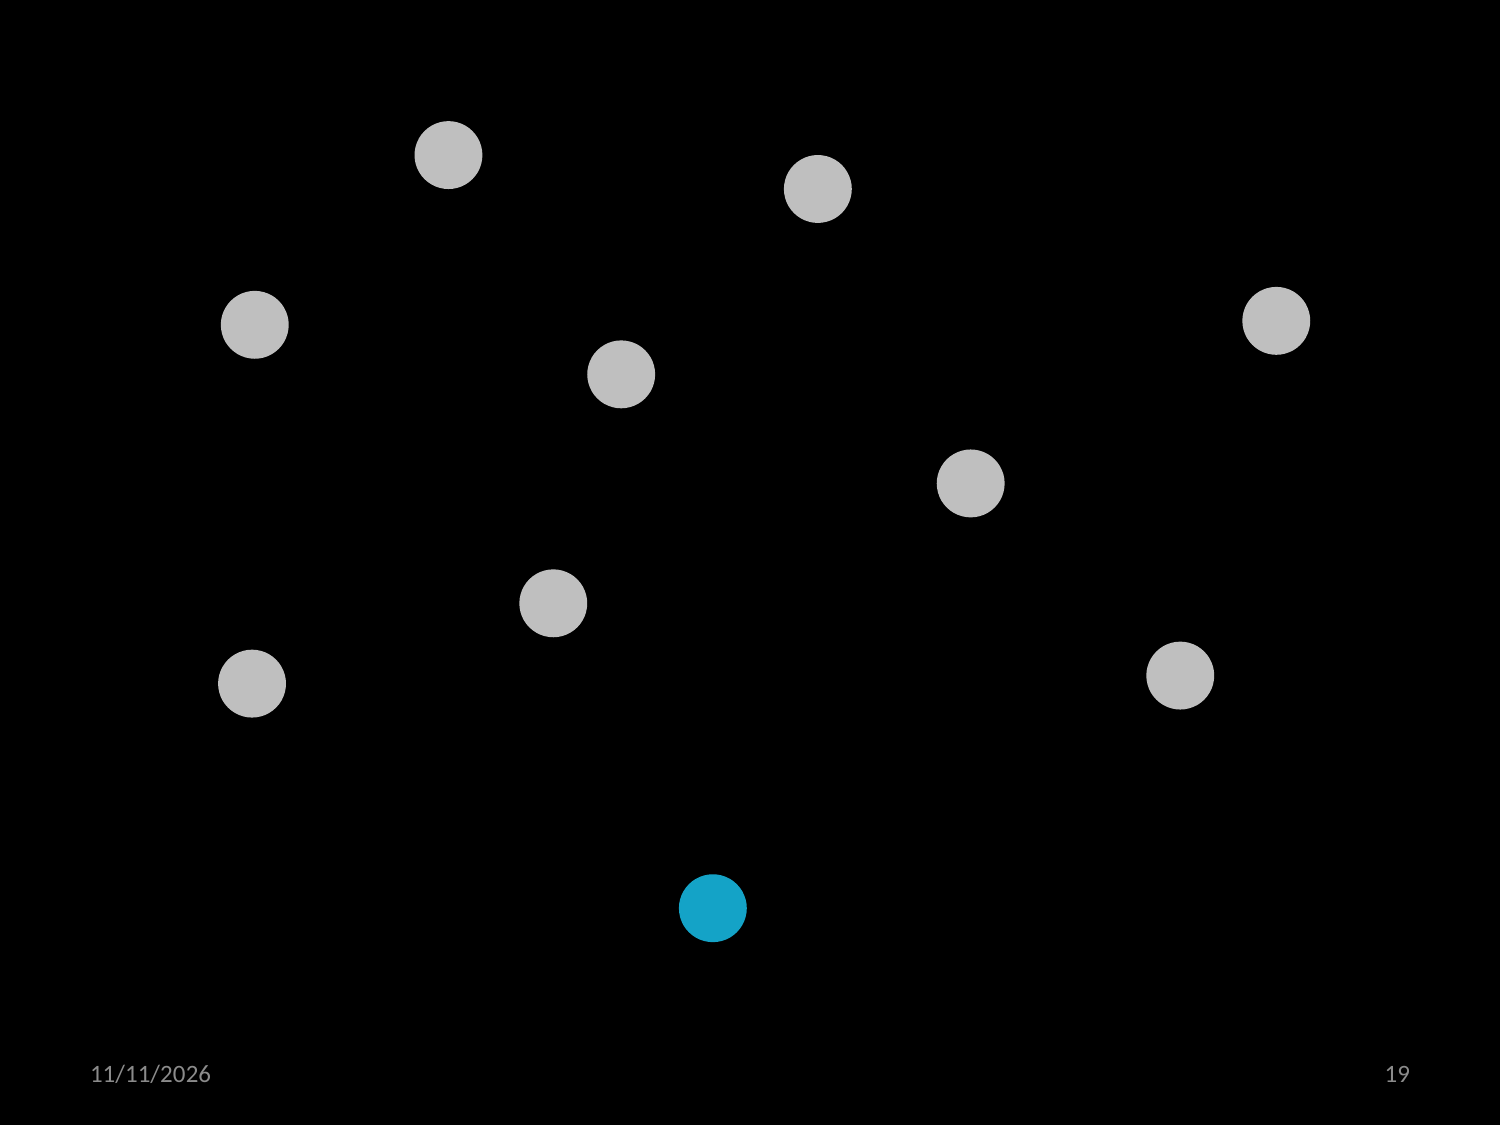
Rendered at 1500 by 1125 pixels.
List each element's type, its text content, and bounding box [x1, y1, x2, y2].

text_box [1241, 286, 1312, 356]
text_box [217, 648, 287, 719]
text_box [935, 448, 1006, 519]
text_box [413, 120, 484, 190]
text_box [220, 290, 290, 360]
text_box [678, 873, 748, 943]
text_box [783, 154, 853, 224]
text_box [586, 339, 656, 410]
text_box [1145, 640, 1215, 711]
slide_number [75, 1042, 425, 1103]
text_box [518, 568, 589, 639]
slide_number 19 [1074, 1042, 1425, 1103]
